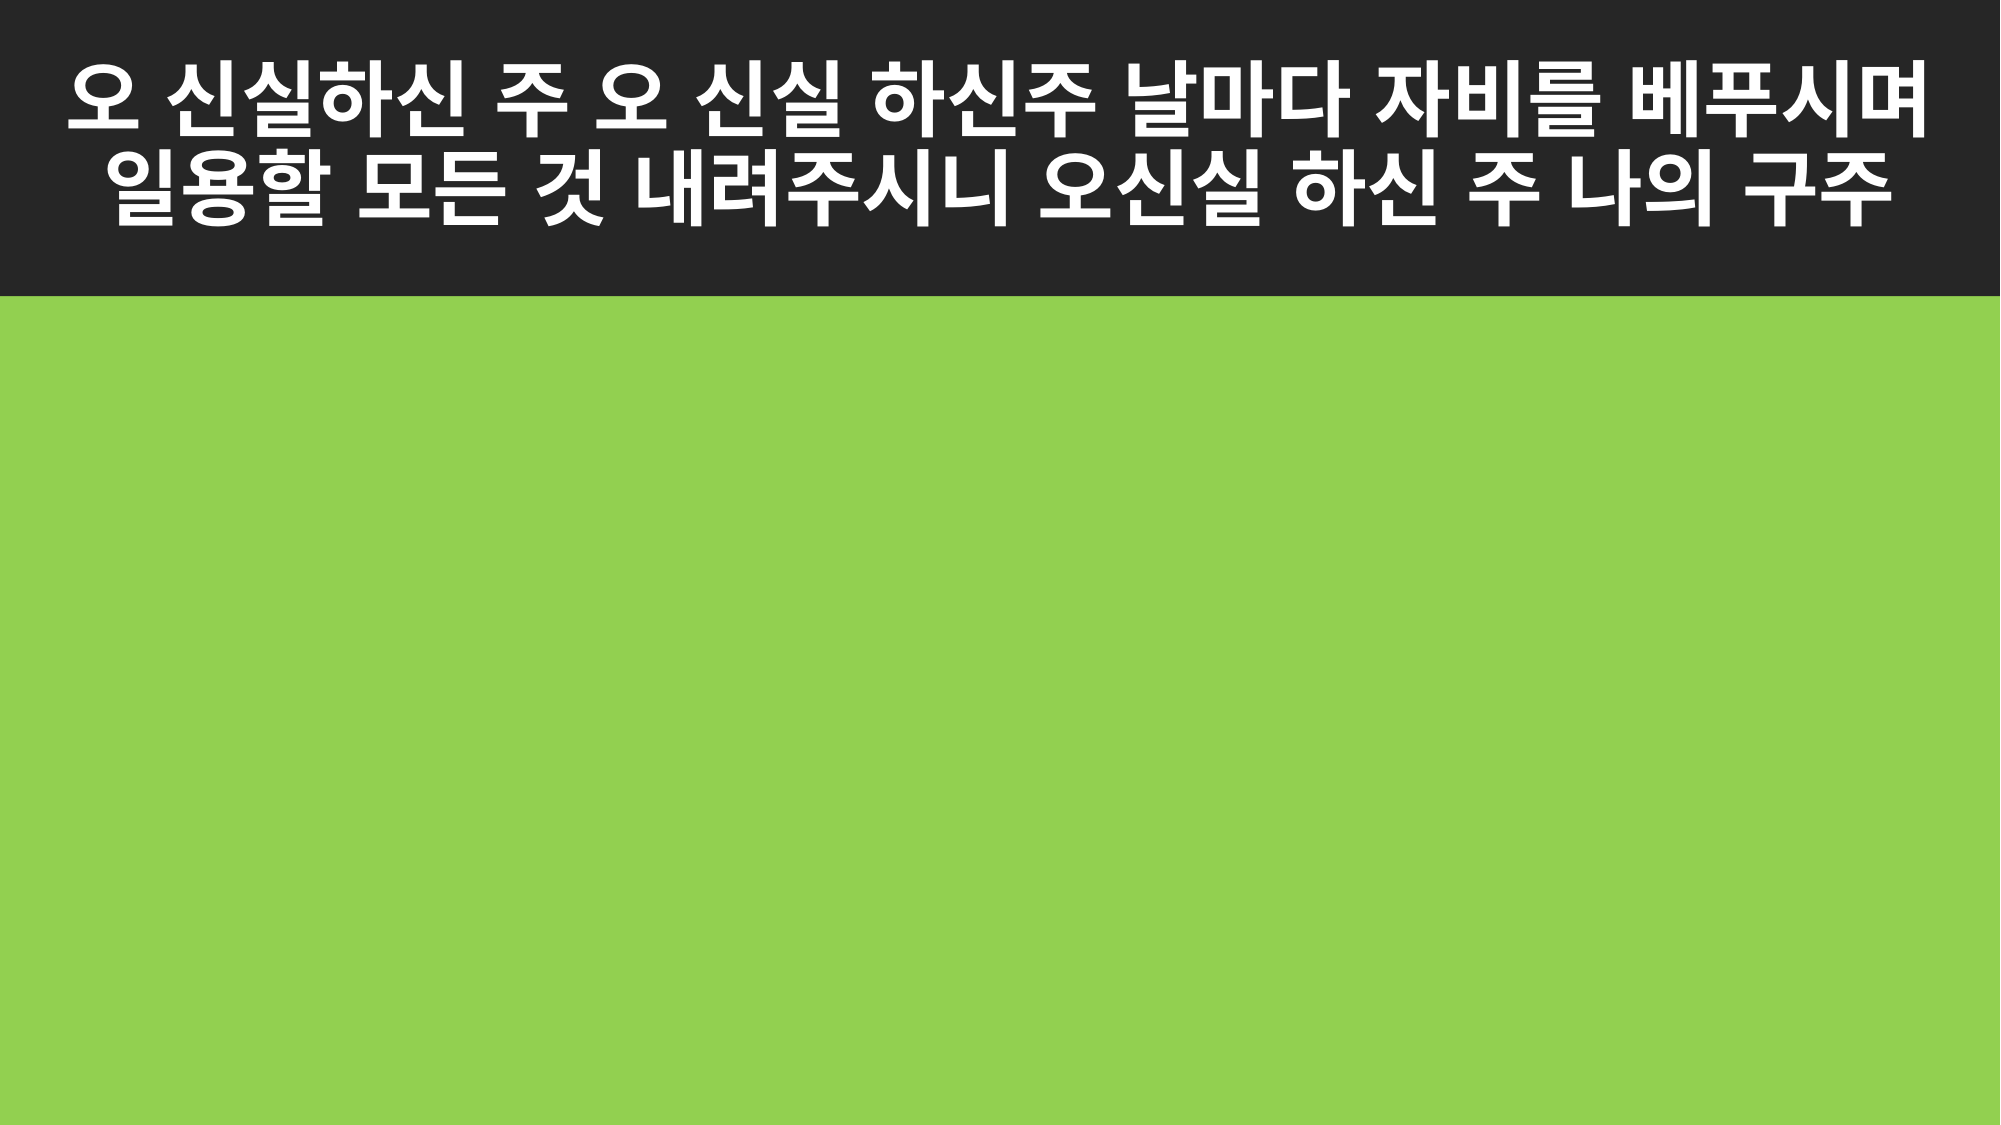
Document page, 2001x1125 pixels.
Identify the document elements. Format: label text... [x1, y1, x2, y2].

title 오 신실하신 주 오 신실 하신주 날마다 자비를 베푸시며 일용할 모든 것 내려주시니 오신실 하신 주 나의 구주 [0, 0, 2000, 297]
